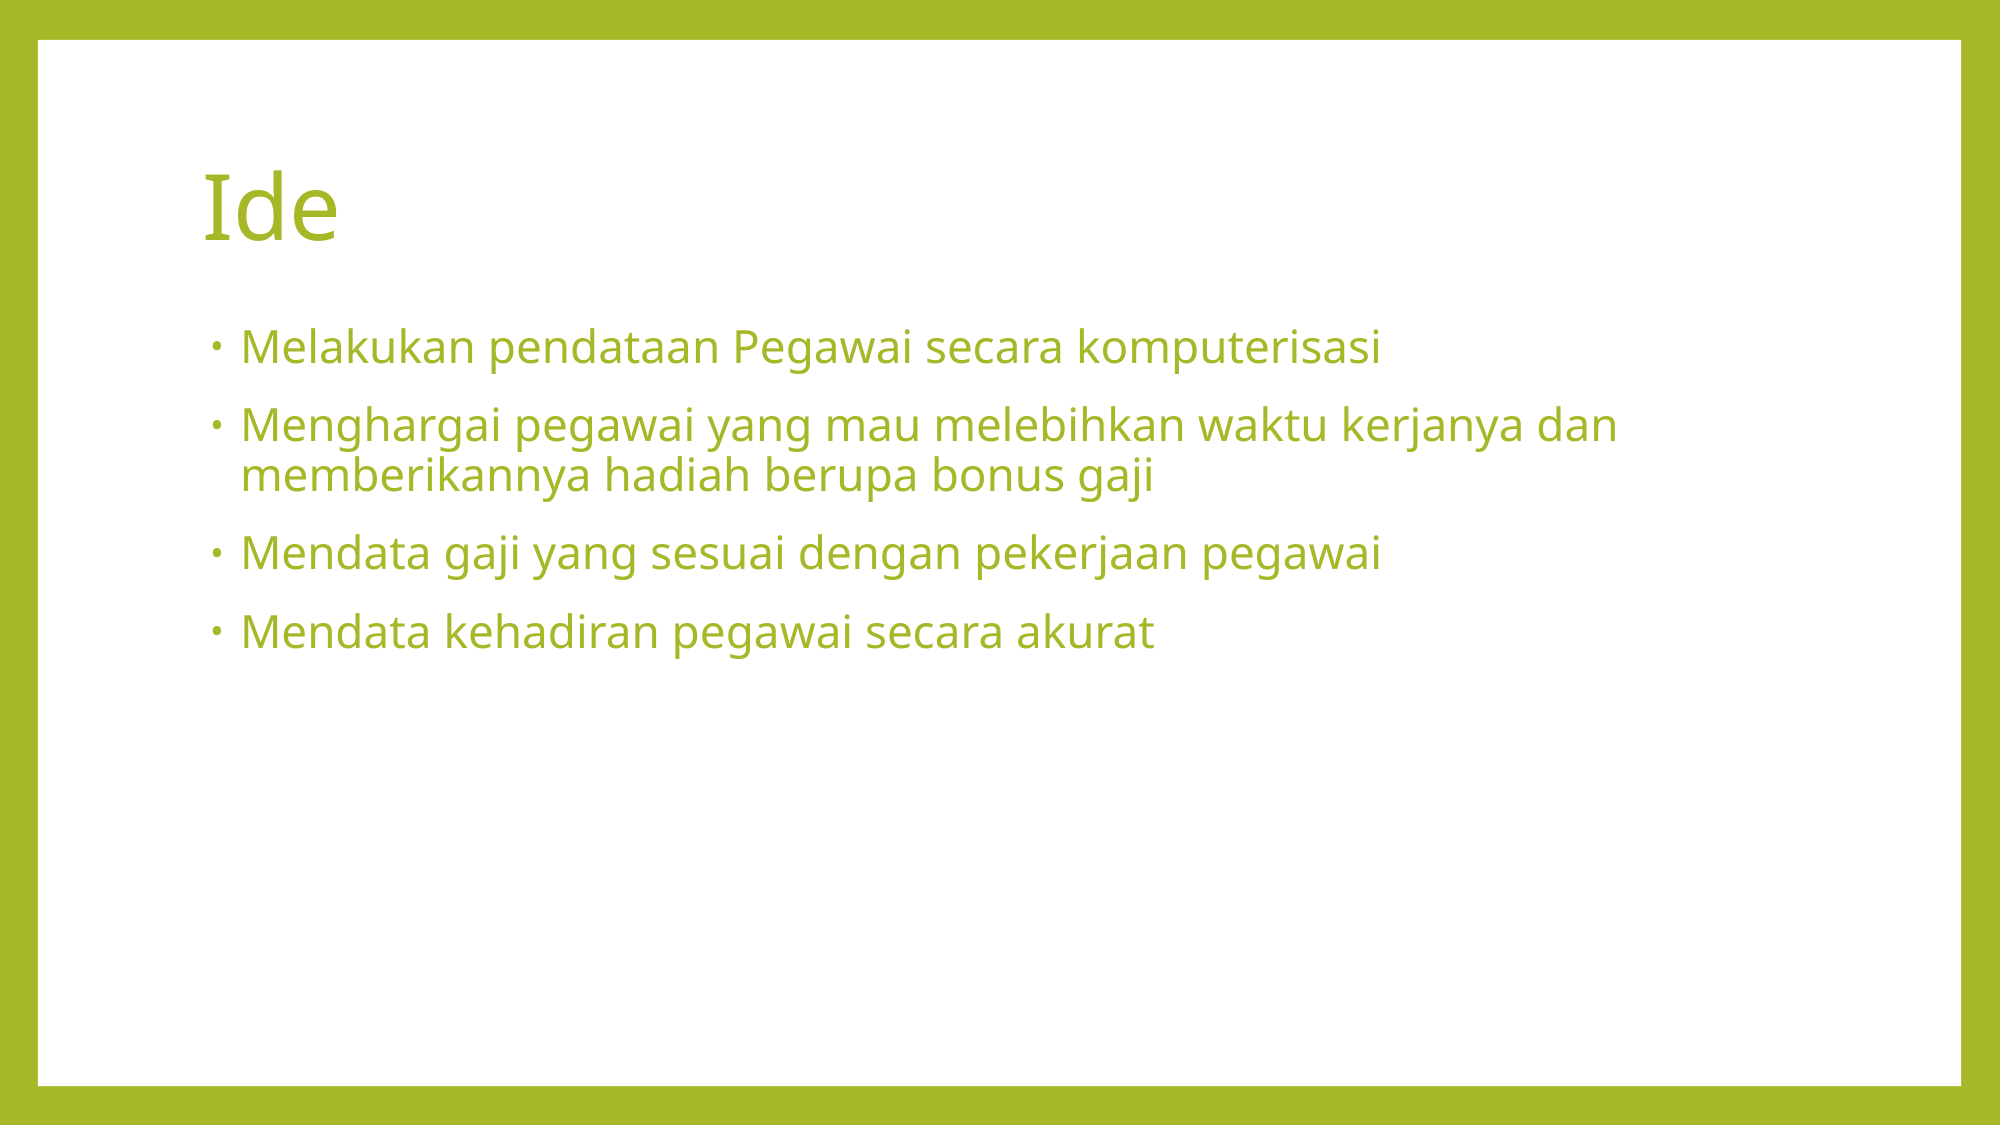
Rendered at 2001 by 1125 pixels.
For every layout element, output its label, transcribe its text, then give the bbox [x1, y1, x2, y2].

list Melakukan pendataan Pegawai secara komputerisasi Menghargai pegawai yang mau melebihkan waktu kerjanya dan memberikannya hadiah berupa bonus gaji Mendata gaji yang sesuai dengan pekerjaan pegawai Mendata kehadiran pegawai secara akurat [187, 316, 1808, 979]
title Ide [187, 99, 1808, 316]
